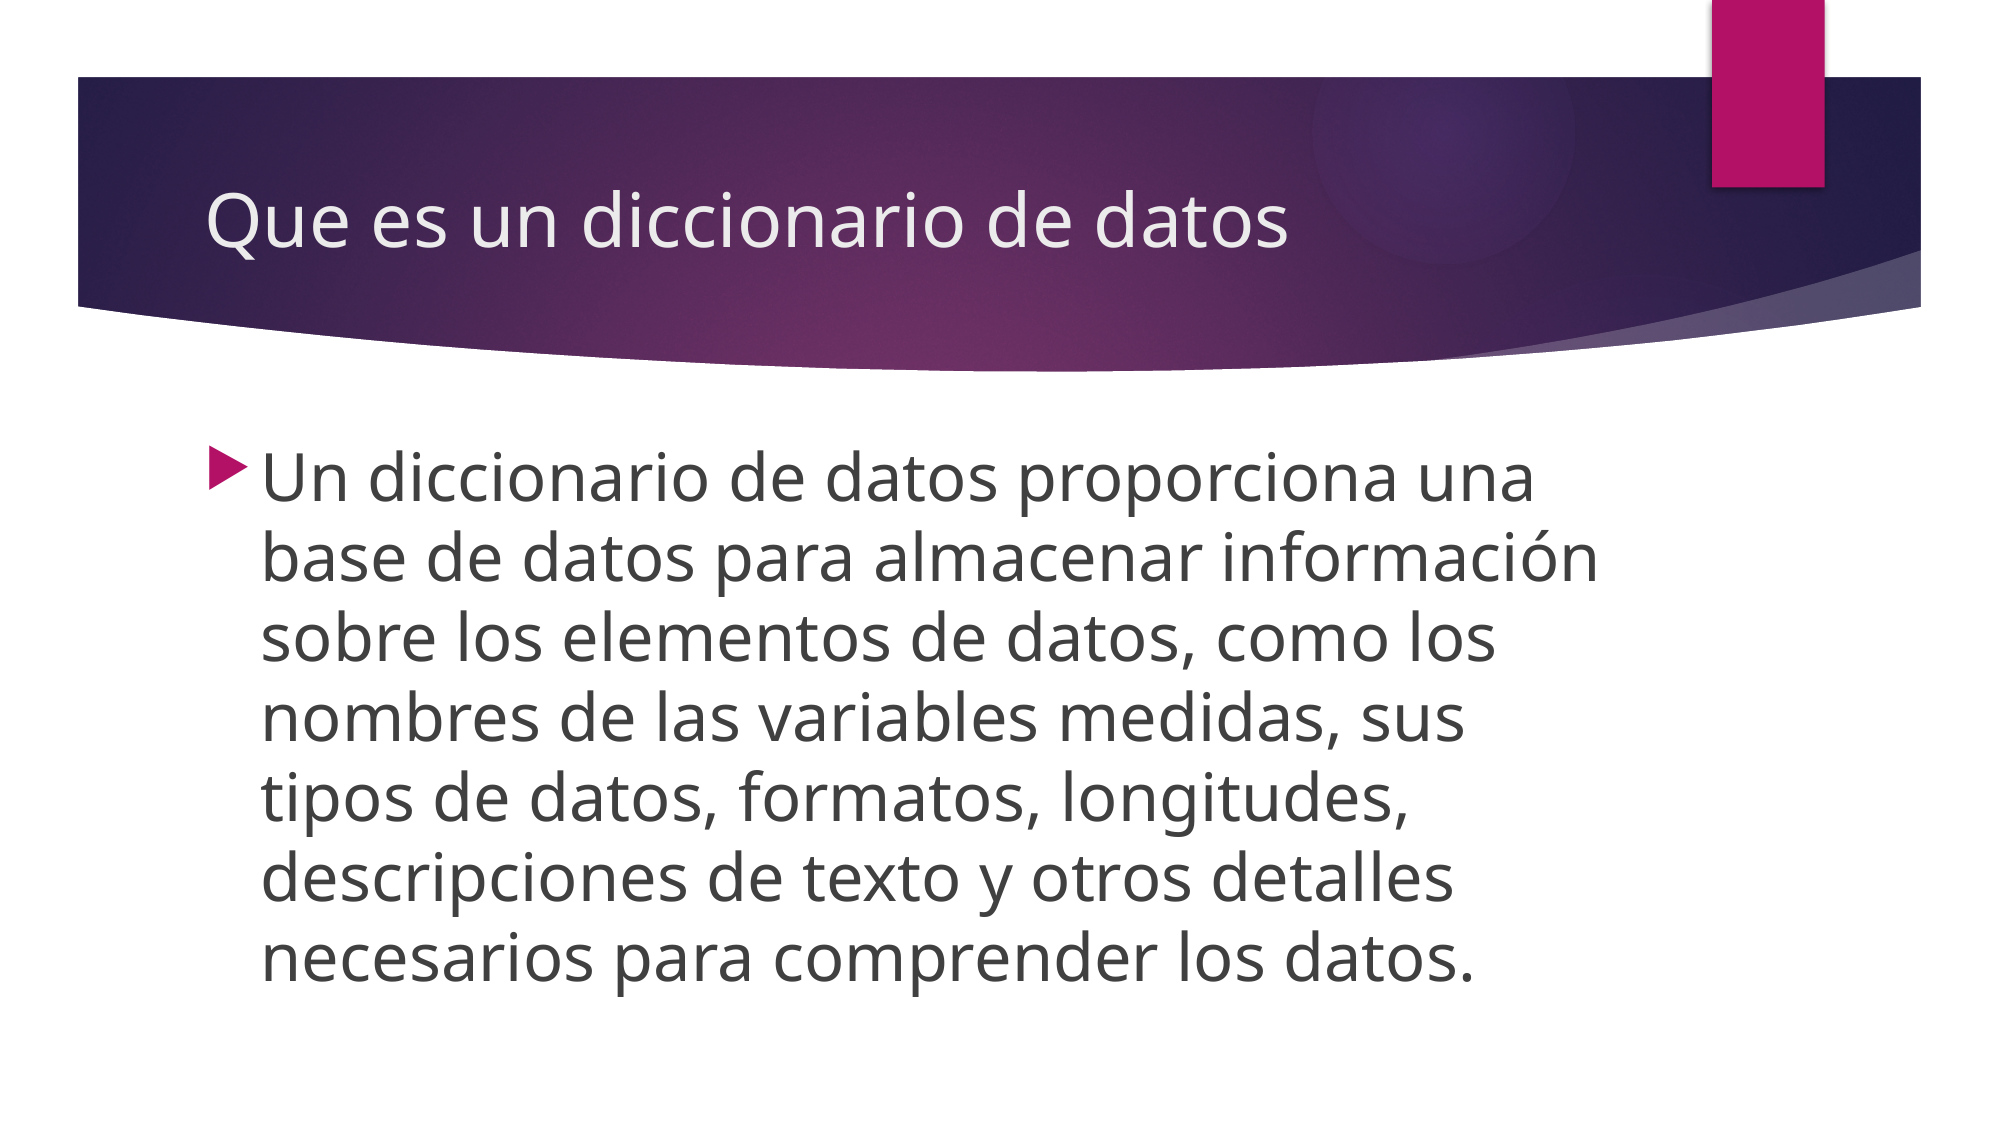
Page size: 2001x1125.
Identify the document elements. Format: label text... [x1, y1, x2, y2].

title Que es un diccionario de datos [189, 159, 1627, 276]
list Un diccionario de datos proporciona una base de datos para almacenar información sobre los elementos de datos, como los nombres de las variables medidas, sus tipos de datos, formatos, longitudes, descripciones de texto y otros detalles necesarios para comprender los datos. [189, 427, 1638, 988]
